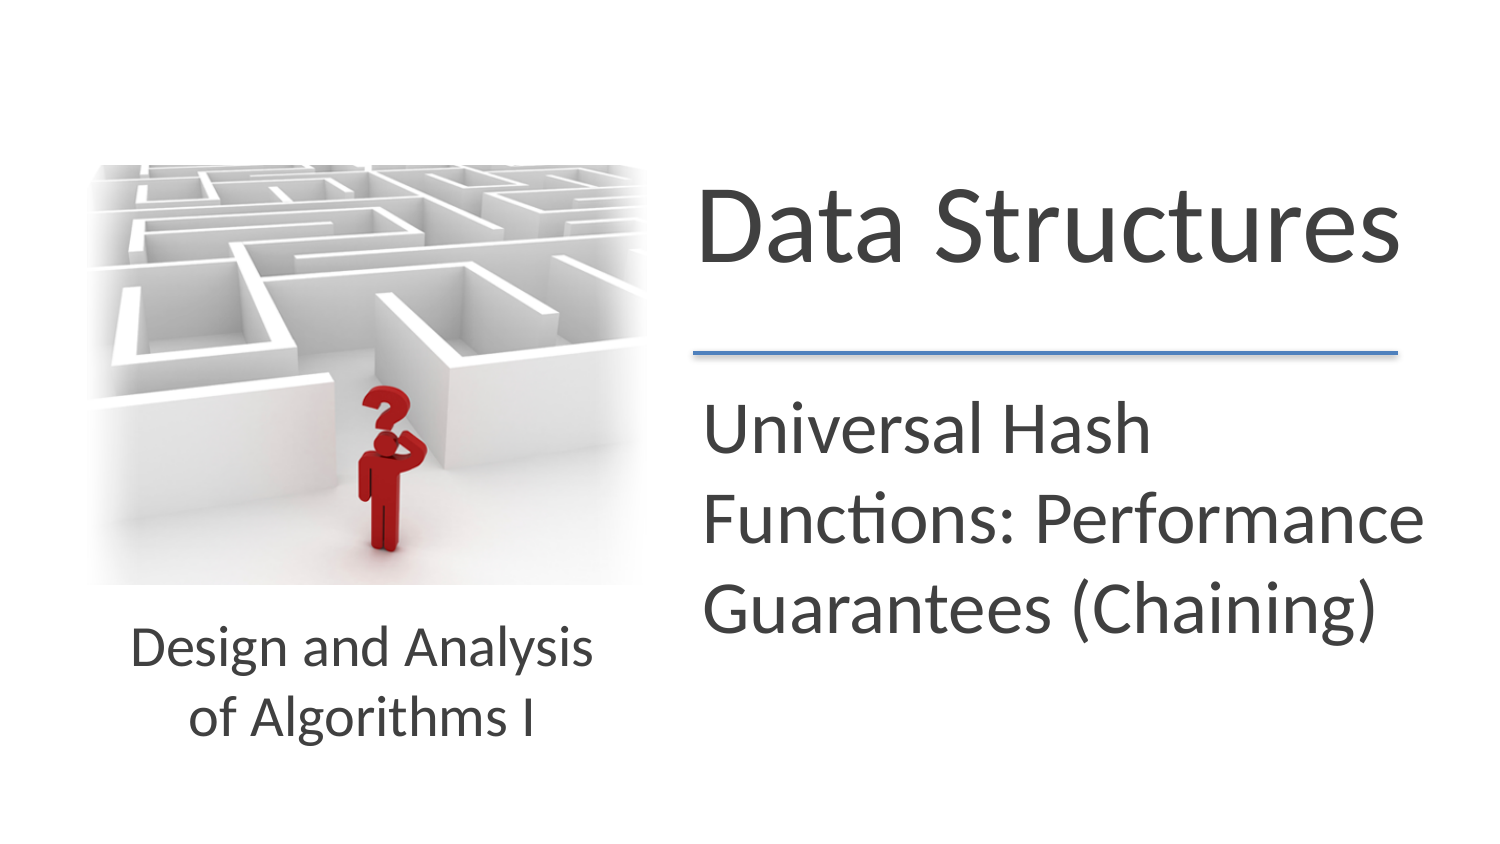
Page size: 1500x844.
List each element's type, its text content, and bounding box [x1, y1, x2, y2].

title Universal Hash Functions: Performance Guarantees (Chaining) [687, 380, 1494, 647]
text_box Design and Analysis of Algorithms I [87, 609, 638, 747]
picture [87, 165, 648, 585]
text_box Data Structures [680, 99, 1493, 335]
